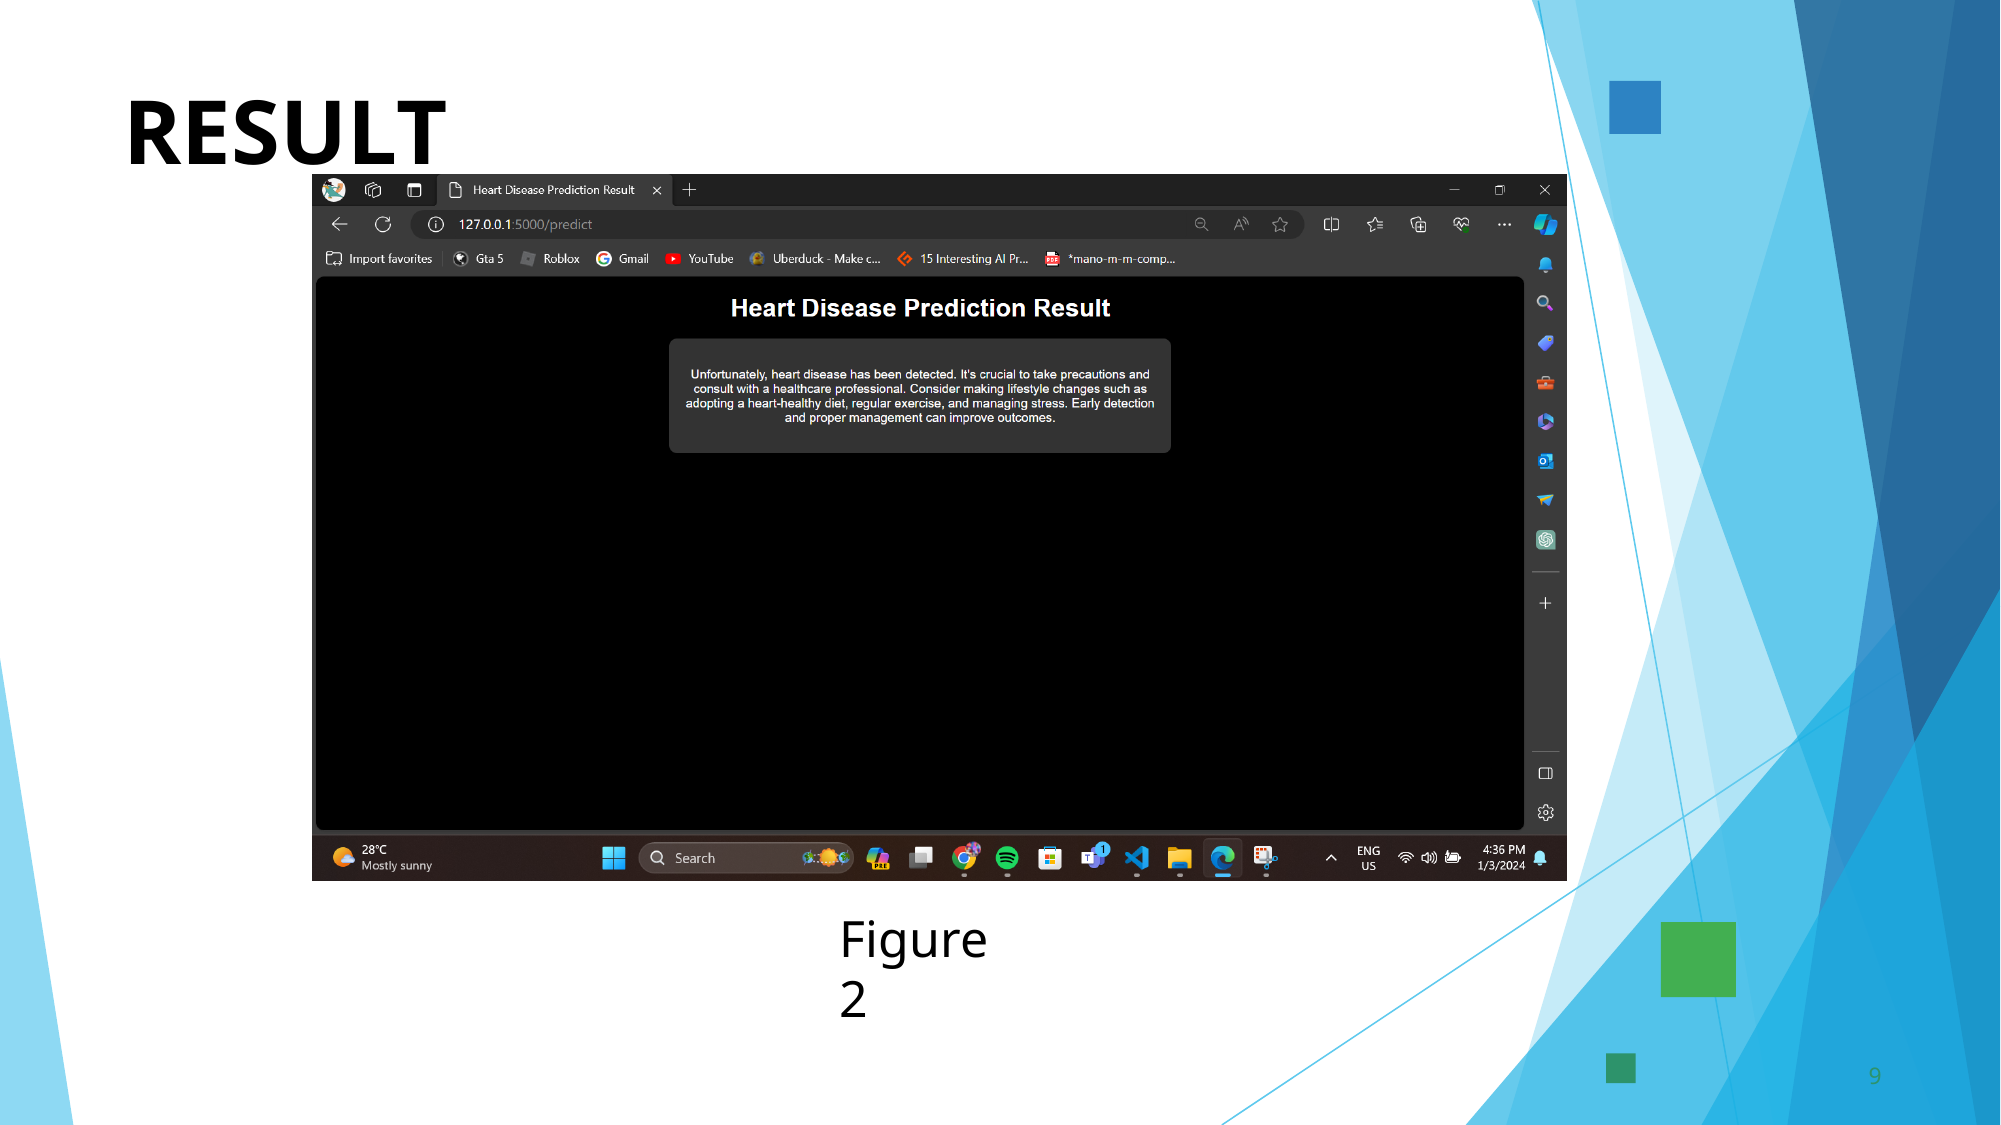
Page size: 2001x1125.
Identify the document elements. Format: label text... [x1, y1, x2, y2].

text_box [1606, 1053, 1636, 1084]
picture [312, 174, 1567, 881]
text_box Figure 2 [824, 899, 1038, 1035]
slide_number 9 [1862, 1061, 1888, 1094]
title RESULT [121, 73, 1359, 264]
text_box [1660, 922, 1736, 998]
text_box [1609, 80, 1661, 134]
